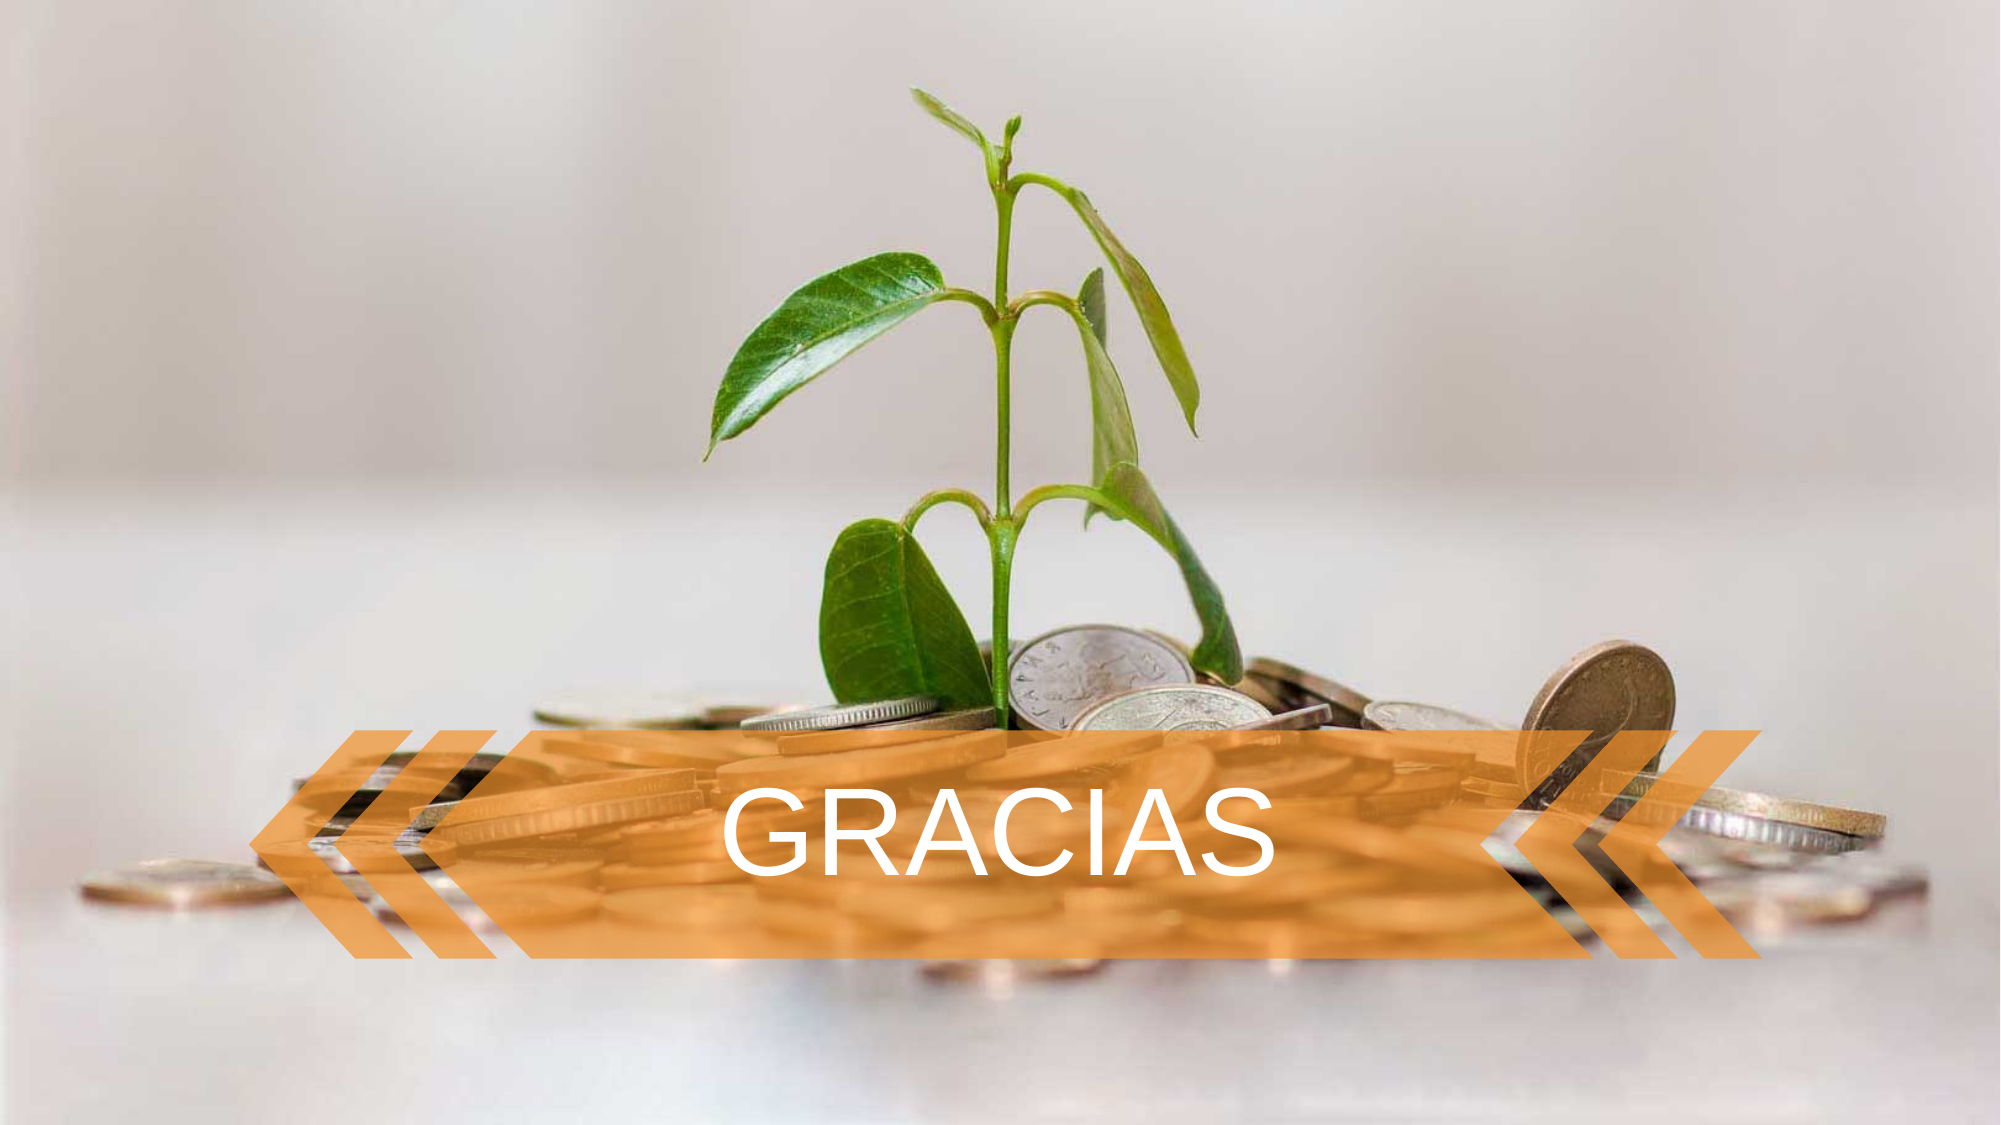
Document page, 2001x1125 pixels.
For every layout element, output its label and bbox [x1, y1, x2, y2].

picture [0, 0, 2001, 1125]
text_box [248, 730, 1763, 959]
